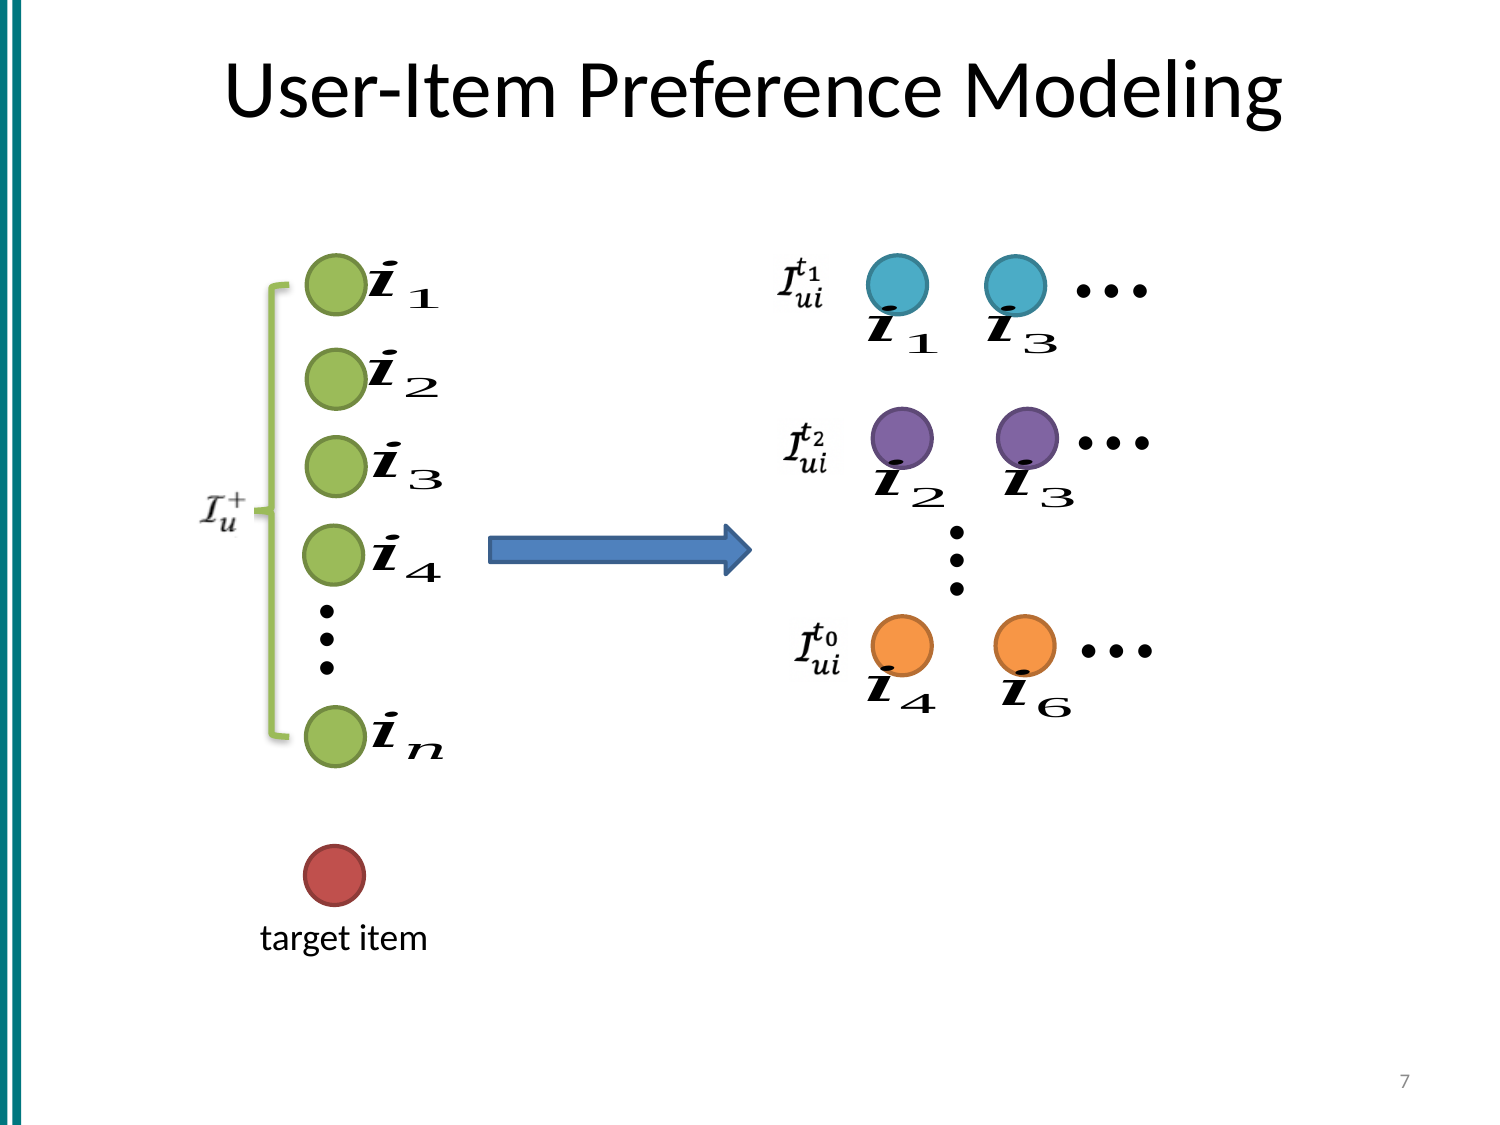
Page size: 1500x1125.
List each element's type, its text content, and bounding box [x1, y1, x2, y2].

picture [773, 254, 830, 316]
text_box [302, 523, 366, 586]
text_box [260, 281, 290, 740]
text_box [302, 843, 367, 908]
text_box … [293, 586, 441, 646]
text_box [304, 253, 368, 317]
title User-Item Preference Modeling [75, 19, 1434, 149]
text_box [993, 614, 1057, 678]
text_box [303, 705, 368, 769]
text_box [865, 253, 930, 317]
text_box … [1060, 329, 1120, 480]
text_box … [1063, 537, 1123, 688]
picture [789, 617, 848, 683]
text_box [995, 406, 1060, 470]
picture [776, 418, 844, 481]
picture [192, 482, 255, 538]
text_box [488, 523, 753, 577]
text_box [304, 347, 368, 411]
text_box [870, 614, 934, 678]
text_box … [1058, 178, 1118, 328]
slide_number 7 [1074, 1058, 1425, 1103]
text_box [870, 406, 934, 470]
text_box [304, 435, 368, 499]
text_box … [921, 508, 1072, 568]
text_box [984, 254, 1048, 318]
